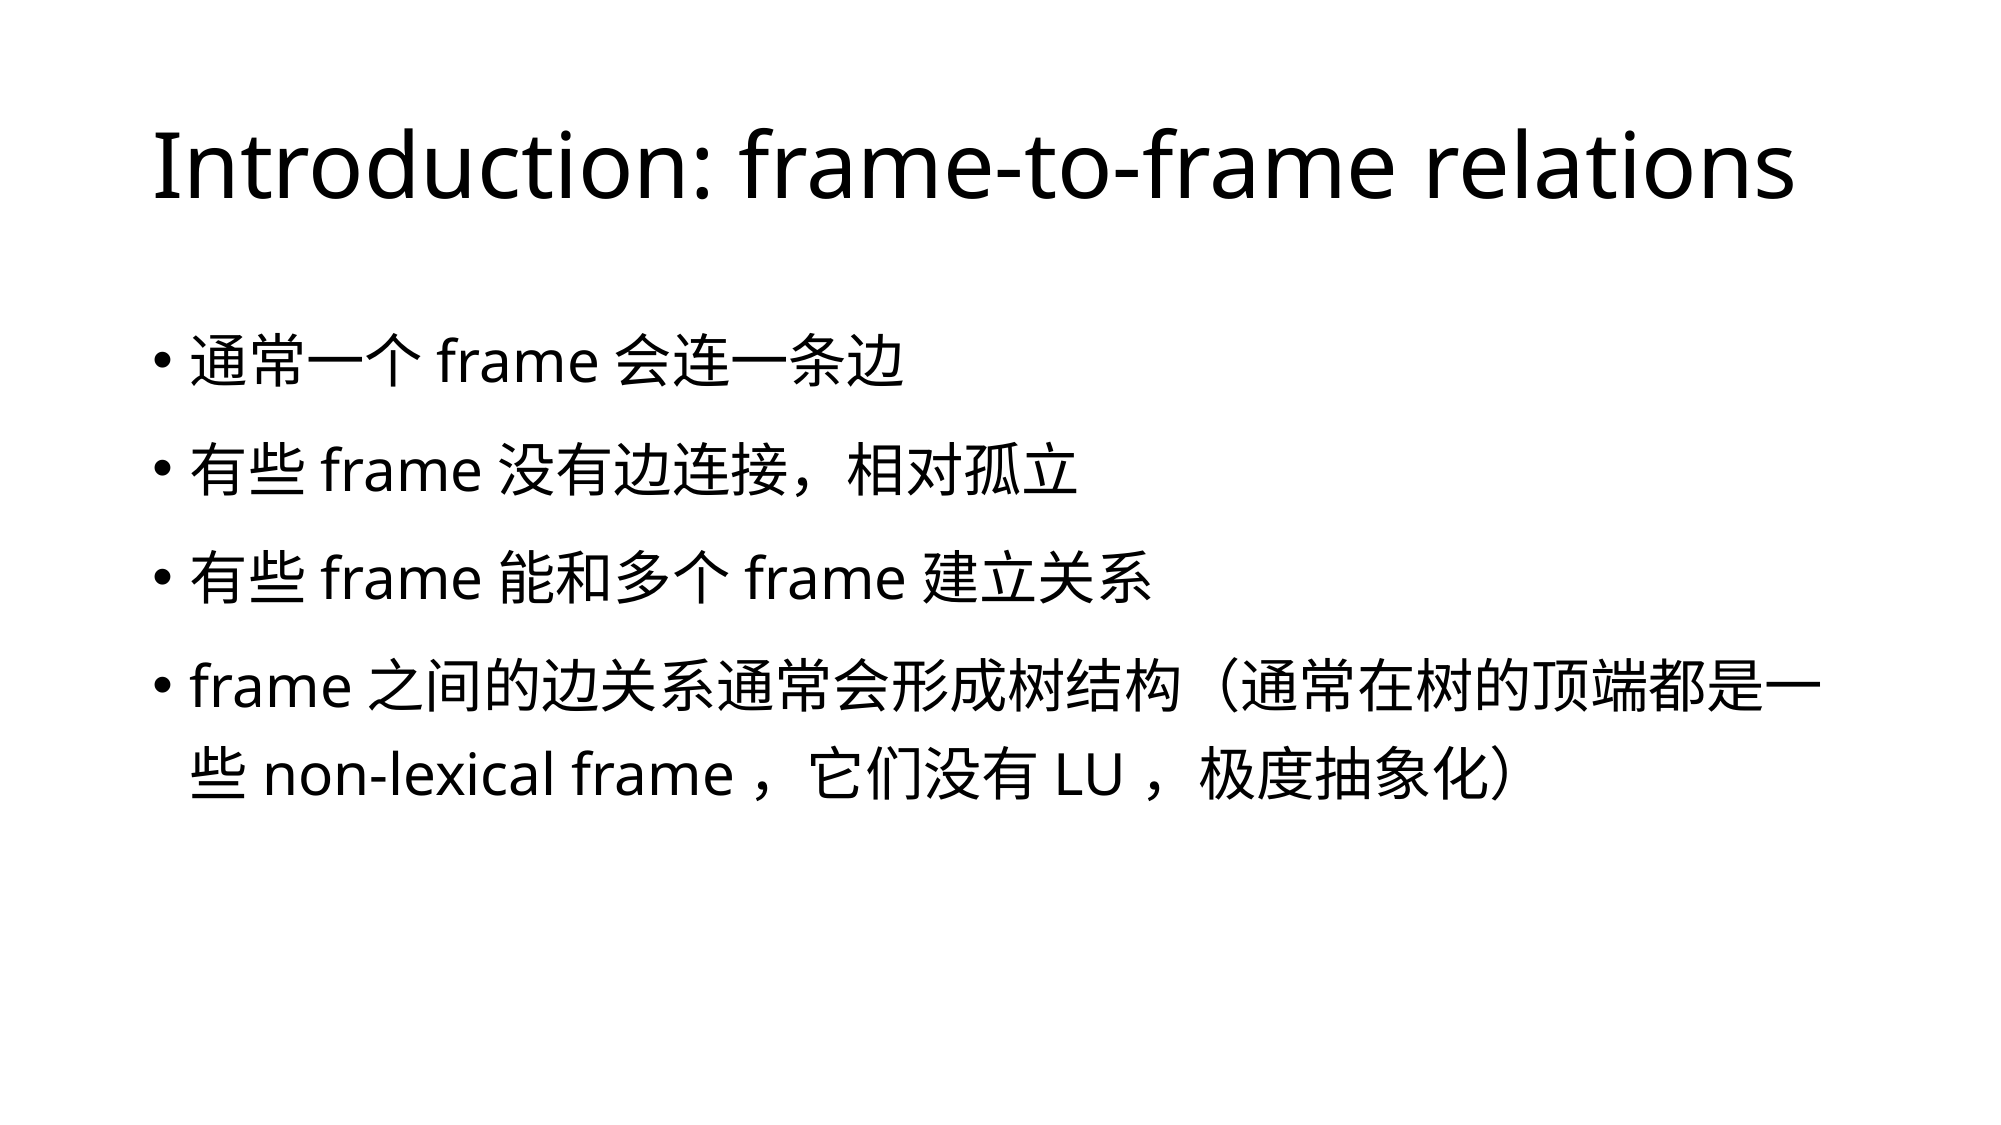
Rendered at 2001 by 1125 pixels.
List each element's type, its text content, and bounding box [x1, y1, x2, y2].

list 通常一个frame会连一条边 有些frame没有边连接，相对孤立 有些frame能和多个frame建立关系 frame之间的边关系通常会形成树结构（通常在树的顶端都是一些non-lexical frame，它们没有LU，极度抽象化） [137, 299, 1863, 1014]
title Introduction: frame-to-frame relations [137, 59, 1863, 278]
